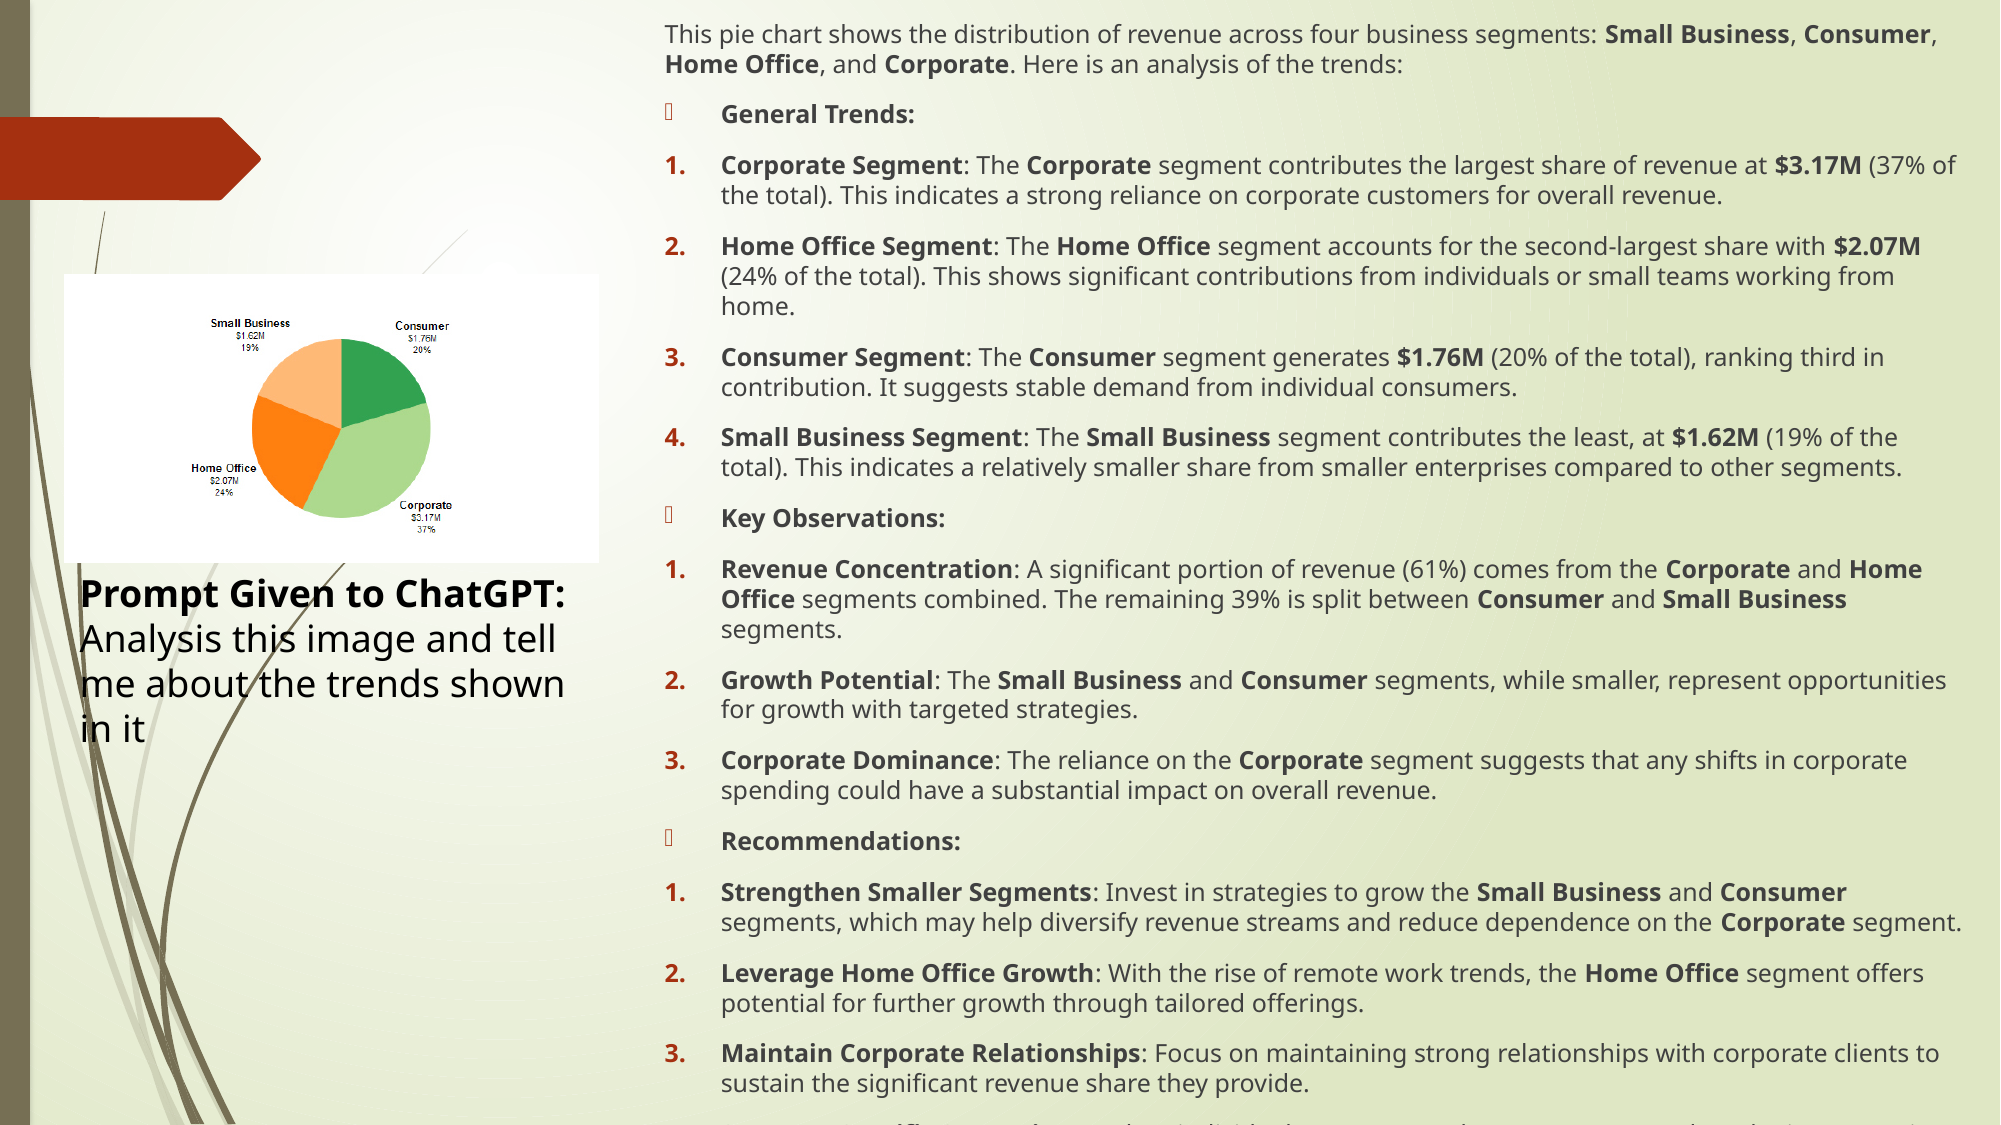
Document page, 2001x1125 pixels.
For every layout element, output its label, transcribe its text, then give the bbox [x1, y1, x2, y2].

list This pie chart shows the distribution of revenue across four business segments: Small Business, Consumer, Home Office, and Corporate. Here is an analysis of the trends: General Trends: Corporate Segment: The Corporate segment contributes the largest share of revenue at $3.17M (37% of the total). This indicates a strong reliance on corporate customers for overall revenue. Home Office Segment: The Home Office segment accounts for the second-largest share with $2.07M (24% of the total). This shows significant contributions from individuals or small teams working from home. Consumer Segment: The Consumer segment generates $1.76M (20% of the total), ranking third in contribution. It suggests stable demand from individual consumers. Small Business Segment: The Small Business segment contributes the least, at $1.62M (19% of the total). This indicates a relatively smaller share from smaller enterprises compared to other segments. Key Observations: Revenue Concentration: A significant portion of revenue (61%) comes from the Corporate and Home Office segments combined. The remaining 39% is split between Consumer and Small Business segments. Growth Potential: The Small Business and Consumer segments, while smaller, represent opportunities for growth with targeted strategies. Corporate Dominance: The reliance on the Corporate segment suggests that any shifts in corporate spending could have a substantial impact on overall revenue. Recommendations: Strengthen Smaller Segments: Invest in strategies to grow the Small Business and Consumer segments, which may help diversify revenue streams and reduce dependence on the Corporate segment. Leverage Home Office Growth: With the rise of remote work trends, the Home Office segment offers potential for further growth through tailored offerings. Maintain Corporate Relationships: Focus on maintaining strong relationships with corporate clients to sustain the significant revenue share they provide. Segment-Specific Strategies: Analyze individual segment needs to create targeted marketing campaigns and product offerings. This chart highlights revenue diversity across segments while emphasizing the dominance of the Corporate segment, offering insights for strategic growth and risk management. [649, 10, 1987, 1113]
text_box Prompt Given to ChatGPT: Analysis this image and tell me about the trends shown in it [64, 570, 599, 803]
picture [64, 274, 599, 563]
